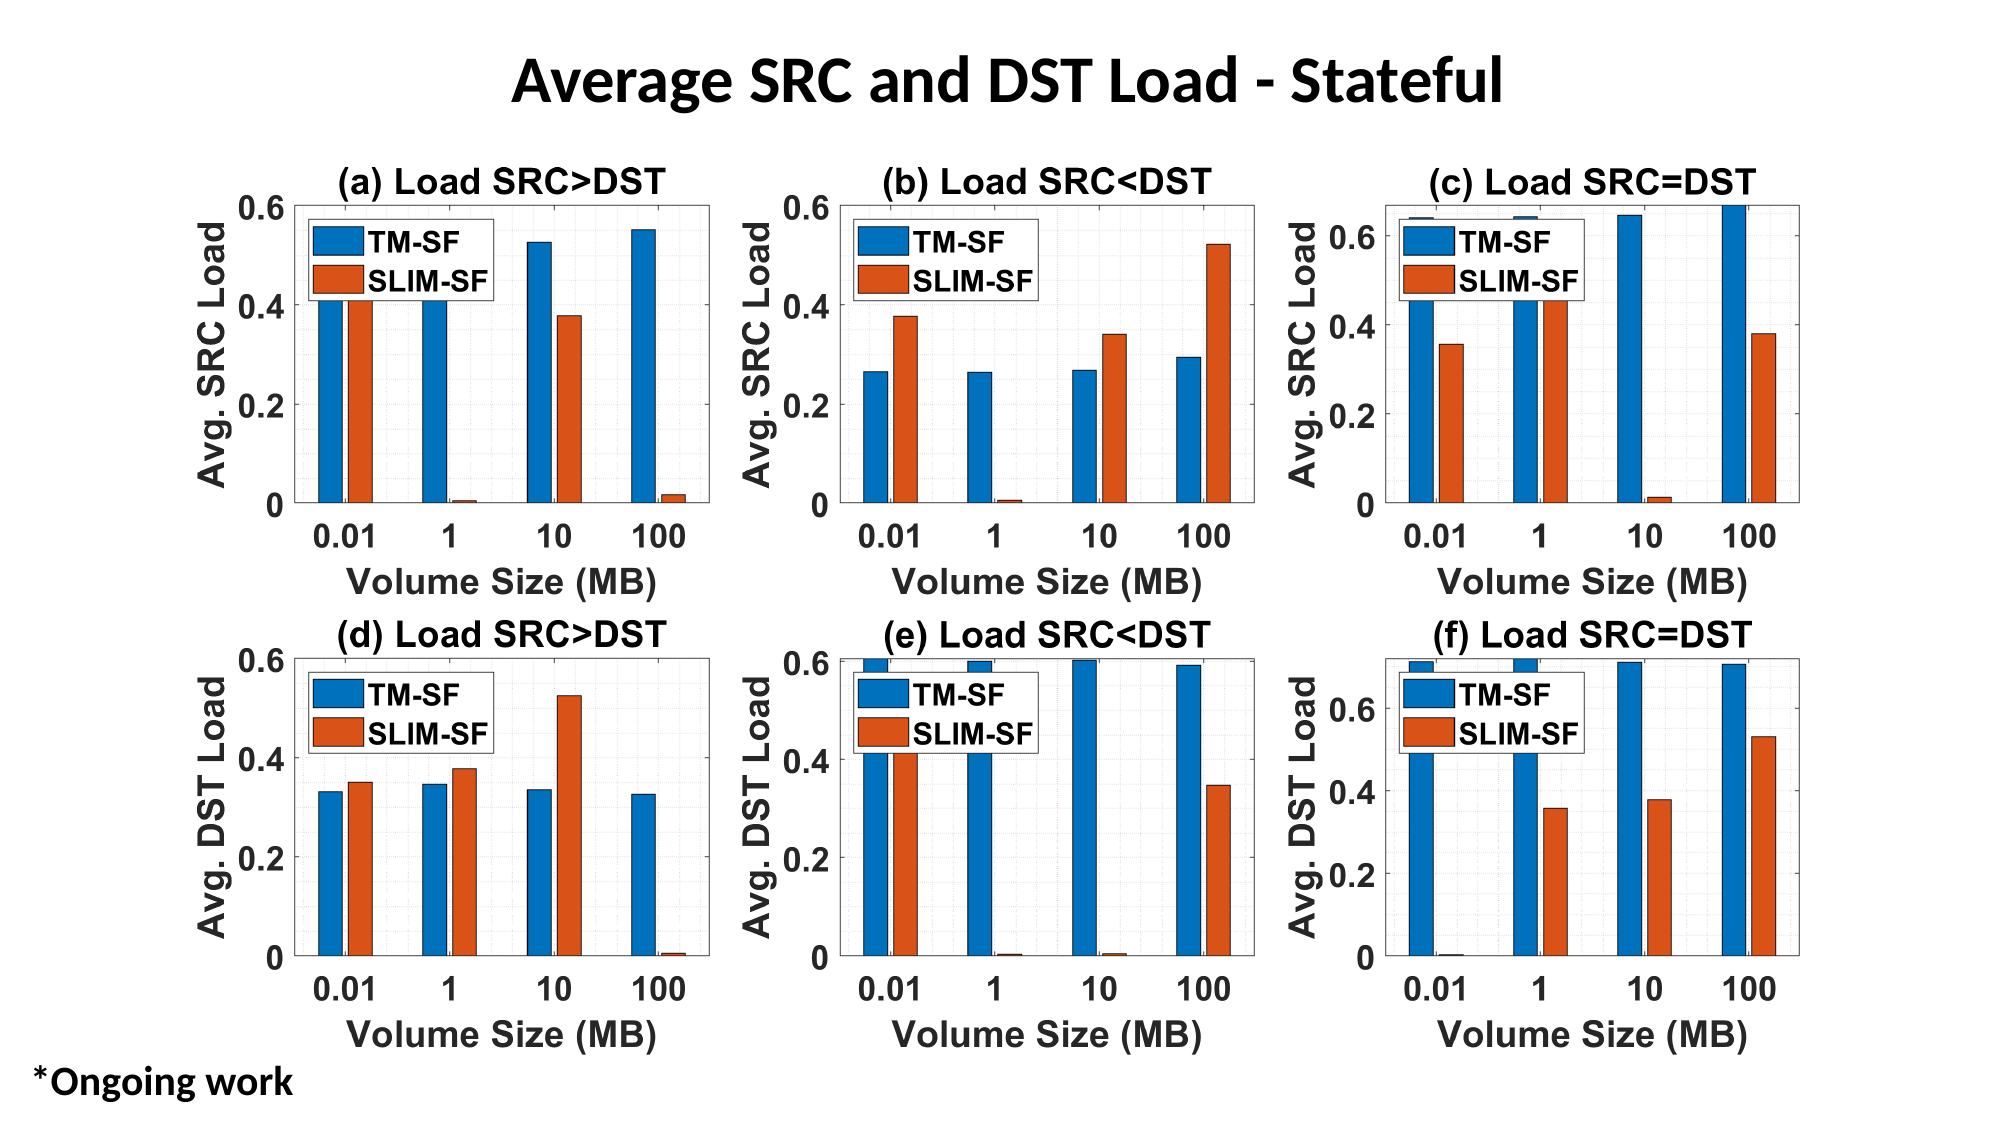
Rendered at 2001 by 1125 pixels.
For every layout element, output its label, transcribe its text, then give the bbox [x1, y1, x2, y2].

text_box Average SRC and DST Load - Stateful [59, 28, 1958, 124]
picture [42, 124, 1984, 1079]
text_box *Ongoing work [15, 1045, 475, 1111]
